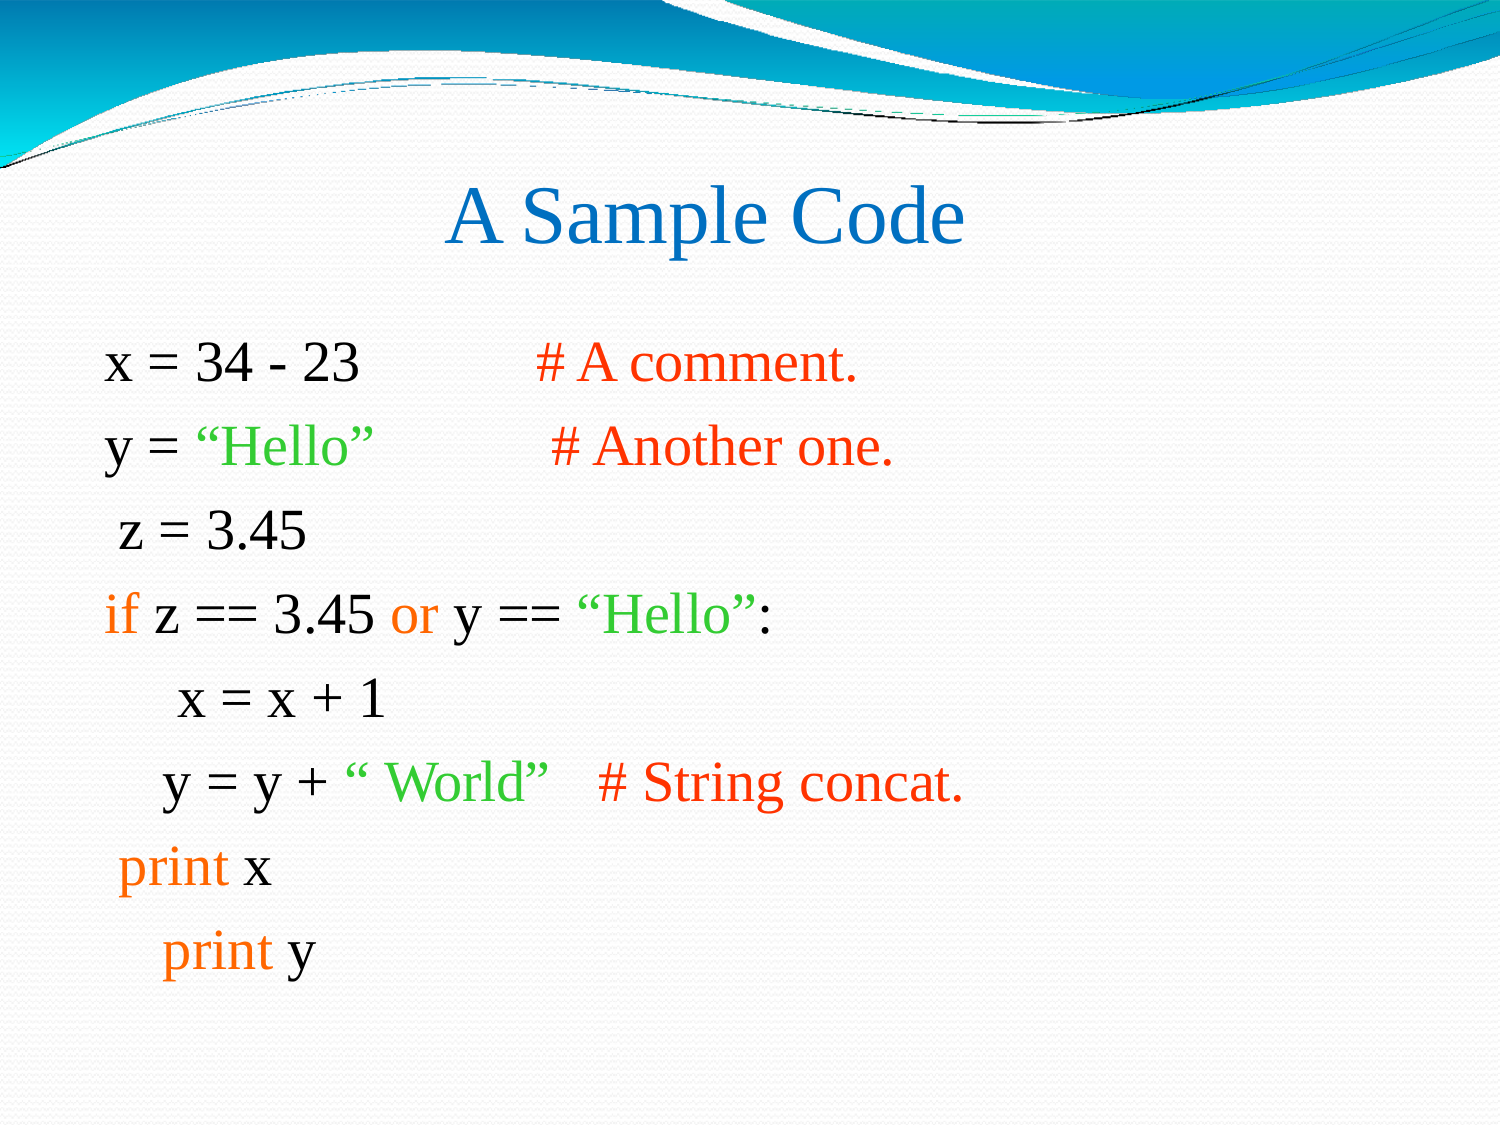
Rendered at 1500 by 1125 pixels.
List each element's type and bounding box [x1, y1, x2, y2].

text_box [0, 0, 1500, 1125]
